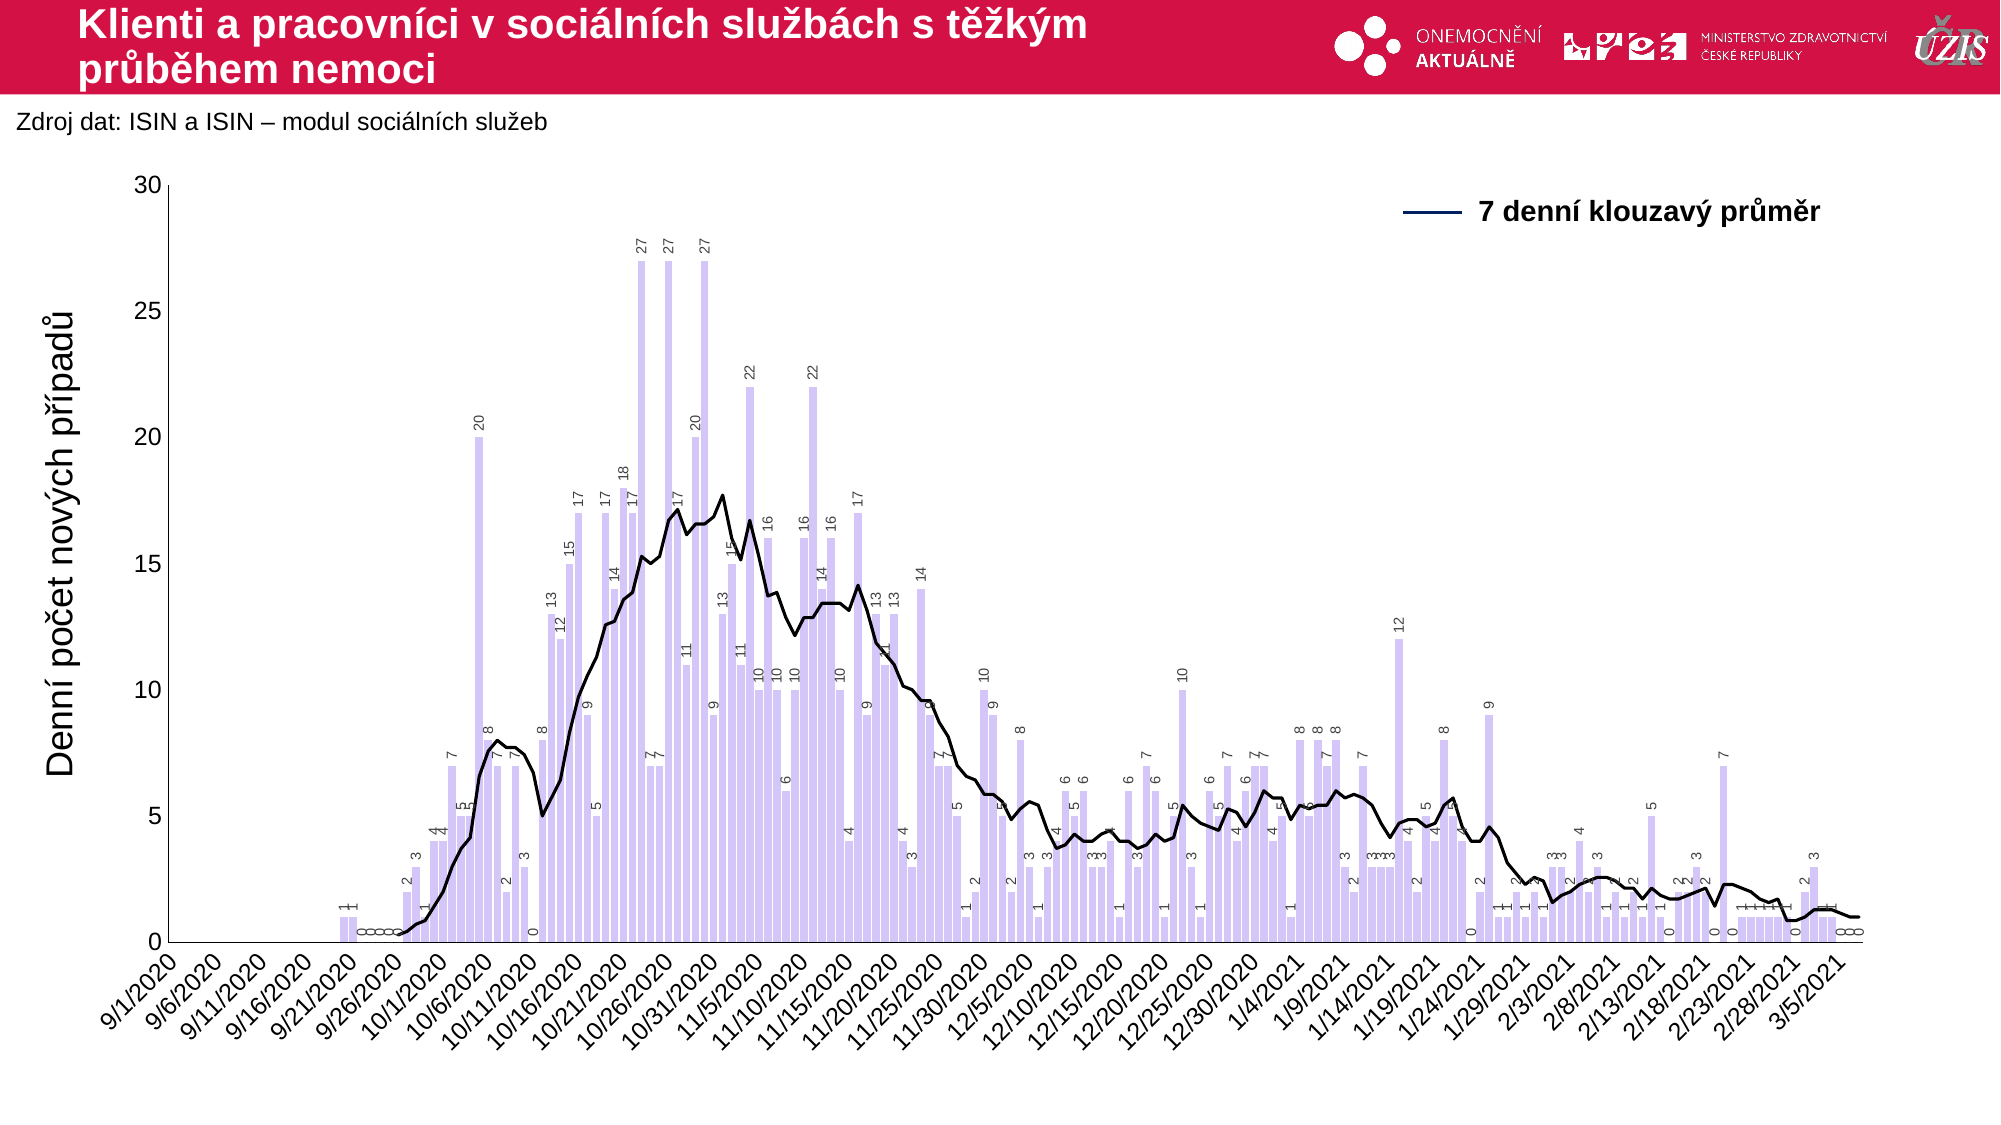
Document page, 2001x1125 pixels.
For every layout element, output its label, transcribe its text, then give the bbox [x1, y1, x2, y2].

chart [57, 153, 1901, 1074]
text_box Zdroj dat: ISIN a ISIN – modul sociálních služeb [1, 98, 564, 143]
picture [1334, 16, 1542, 76]
title Klienti a pracovníci v sociálních službách s těžkým průběhem nemoci [62, 0, 1265, 95]
picture [1563, 31, 1888, 60]
text_box Denní počet nových případů [27, 295, 57, 794]
picture [1915, 15, 1989, 66]
